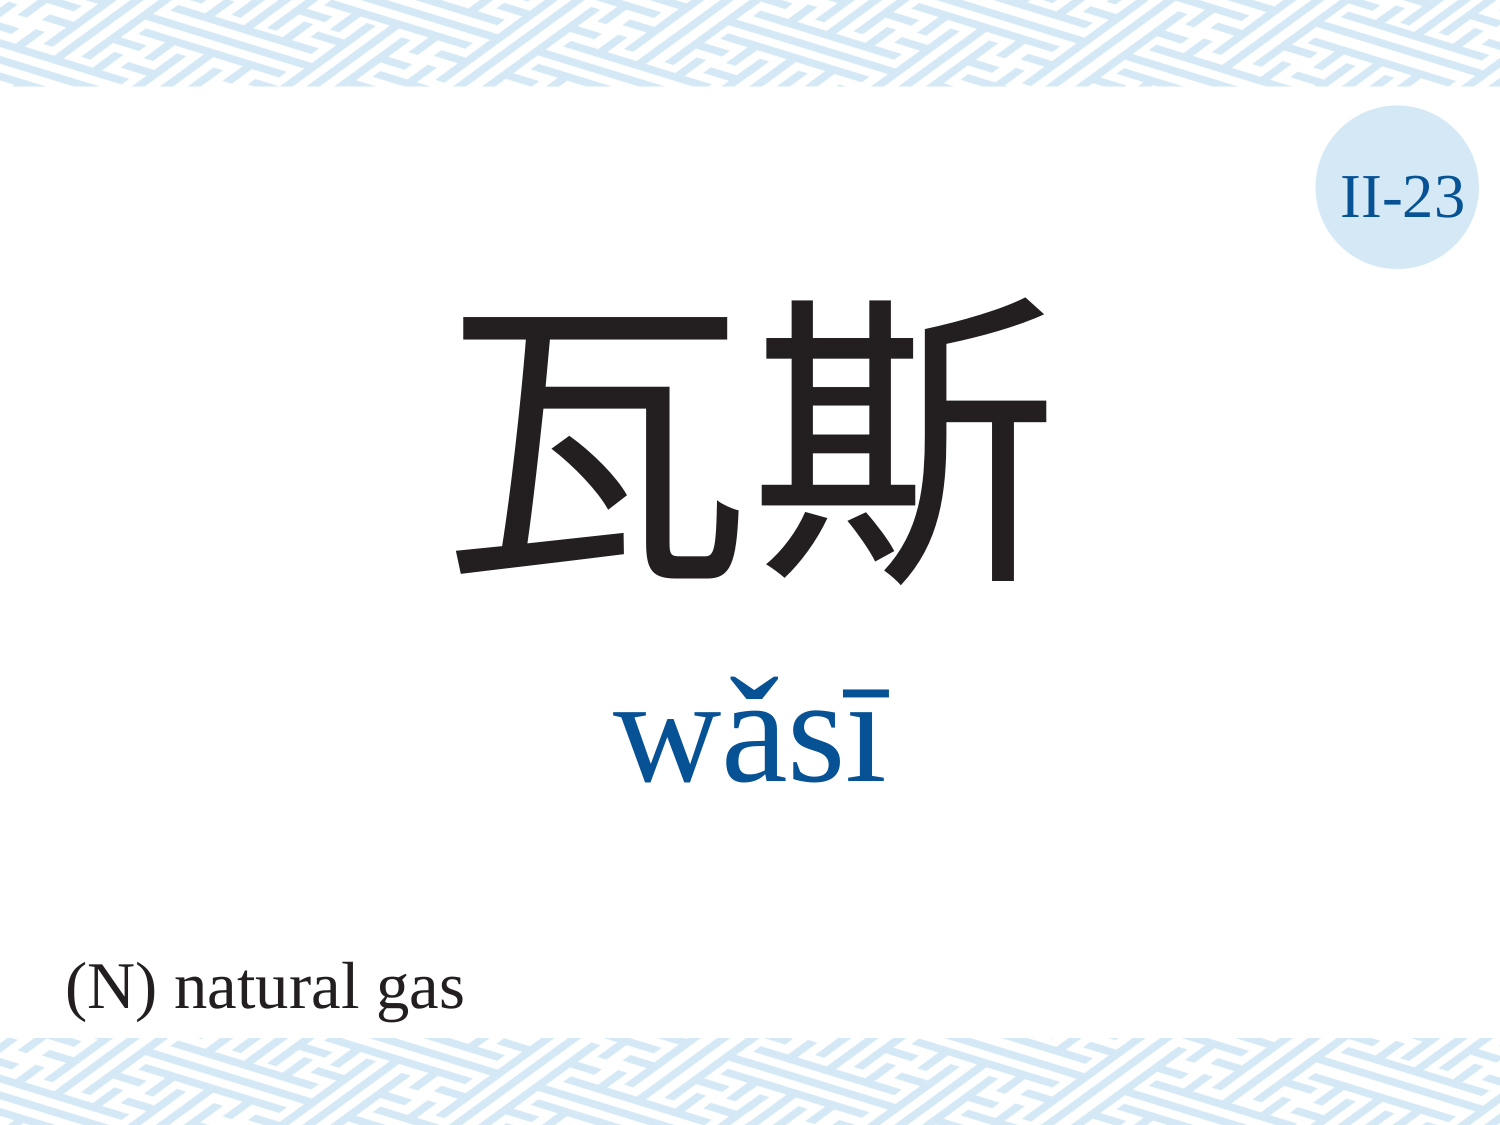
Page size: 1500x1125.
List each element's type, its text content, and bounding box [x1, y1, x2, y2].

text_box (N) natural gas [62, 942, 467, 1023]
picture [0, 0, 1500, 1125]
text_box II-23 瓦斯 wǎsī [439, 154, 1467, 812]
